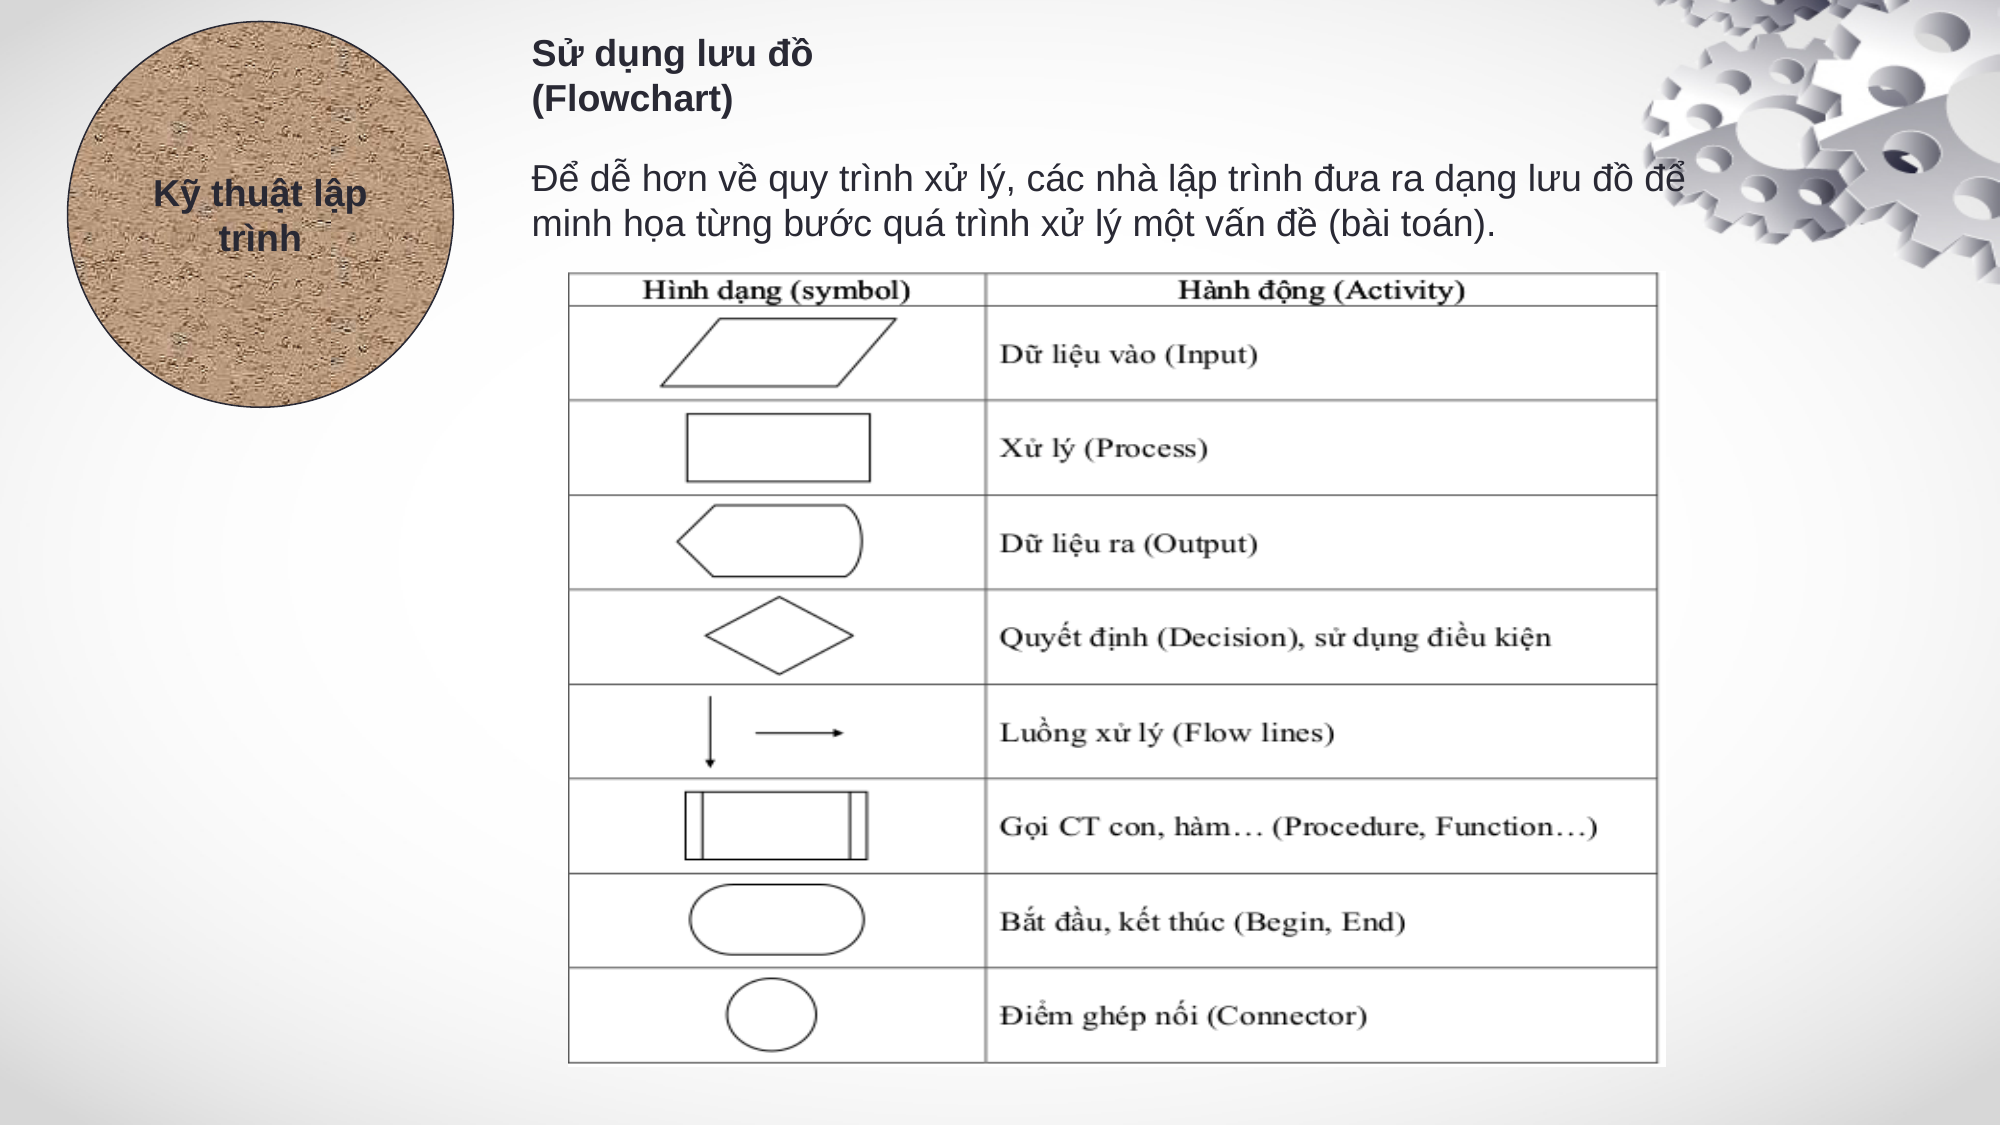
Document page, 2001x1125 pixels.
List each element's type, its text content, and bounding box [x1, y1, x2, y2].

picture [0, 0, 2000, 1125]
text_box Để dễ hơn về quy trình xử lý, các nhà lập trình đưa ra dạng lưu đồ để minh họa từng bước quá trình xử lý một vấn đề (bài toán). [516, 146, 1788, 252]
text_box Kỹ thuật lập trình [67, 21, 454, 408]
text_box Sử dụng lưu đồ (Flowchart) [516, 21, 934, 127]
